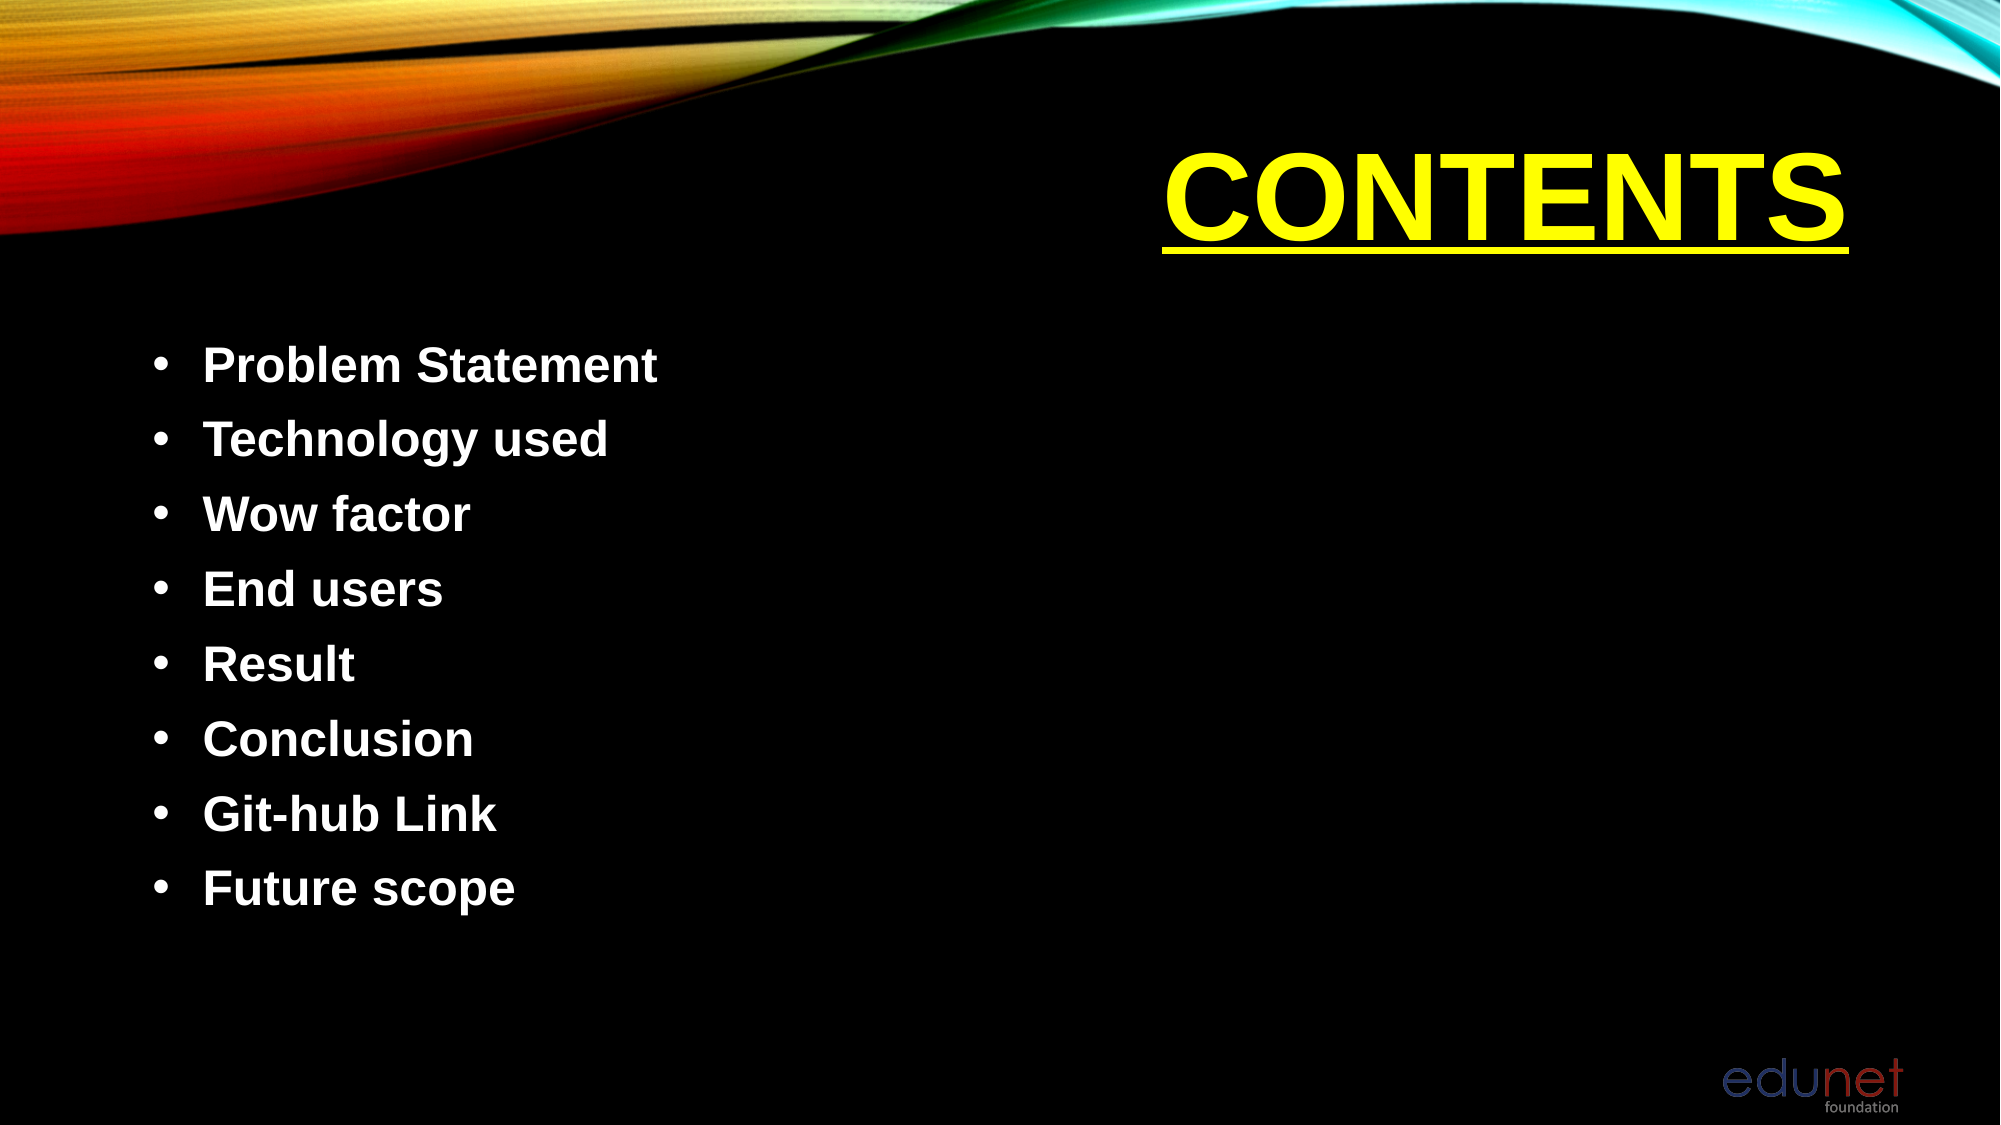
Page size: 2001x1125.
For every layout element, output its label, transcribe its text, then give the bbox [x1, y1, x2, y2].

list Problem Statement Technology used Wow factor End users Result Conclusion Git-hub Link Future scope [137, 265, 1945, 1125]
title CONTENTS [139, 91, 1865, 265]
picture [0, 0, 2000, 237]
